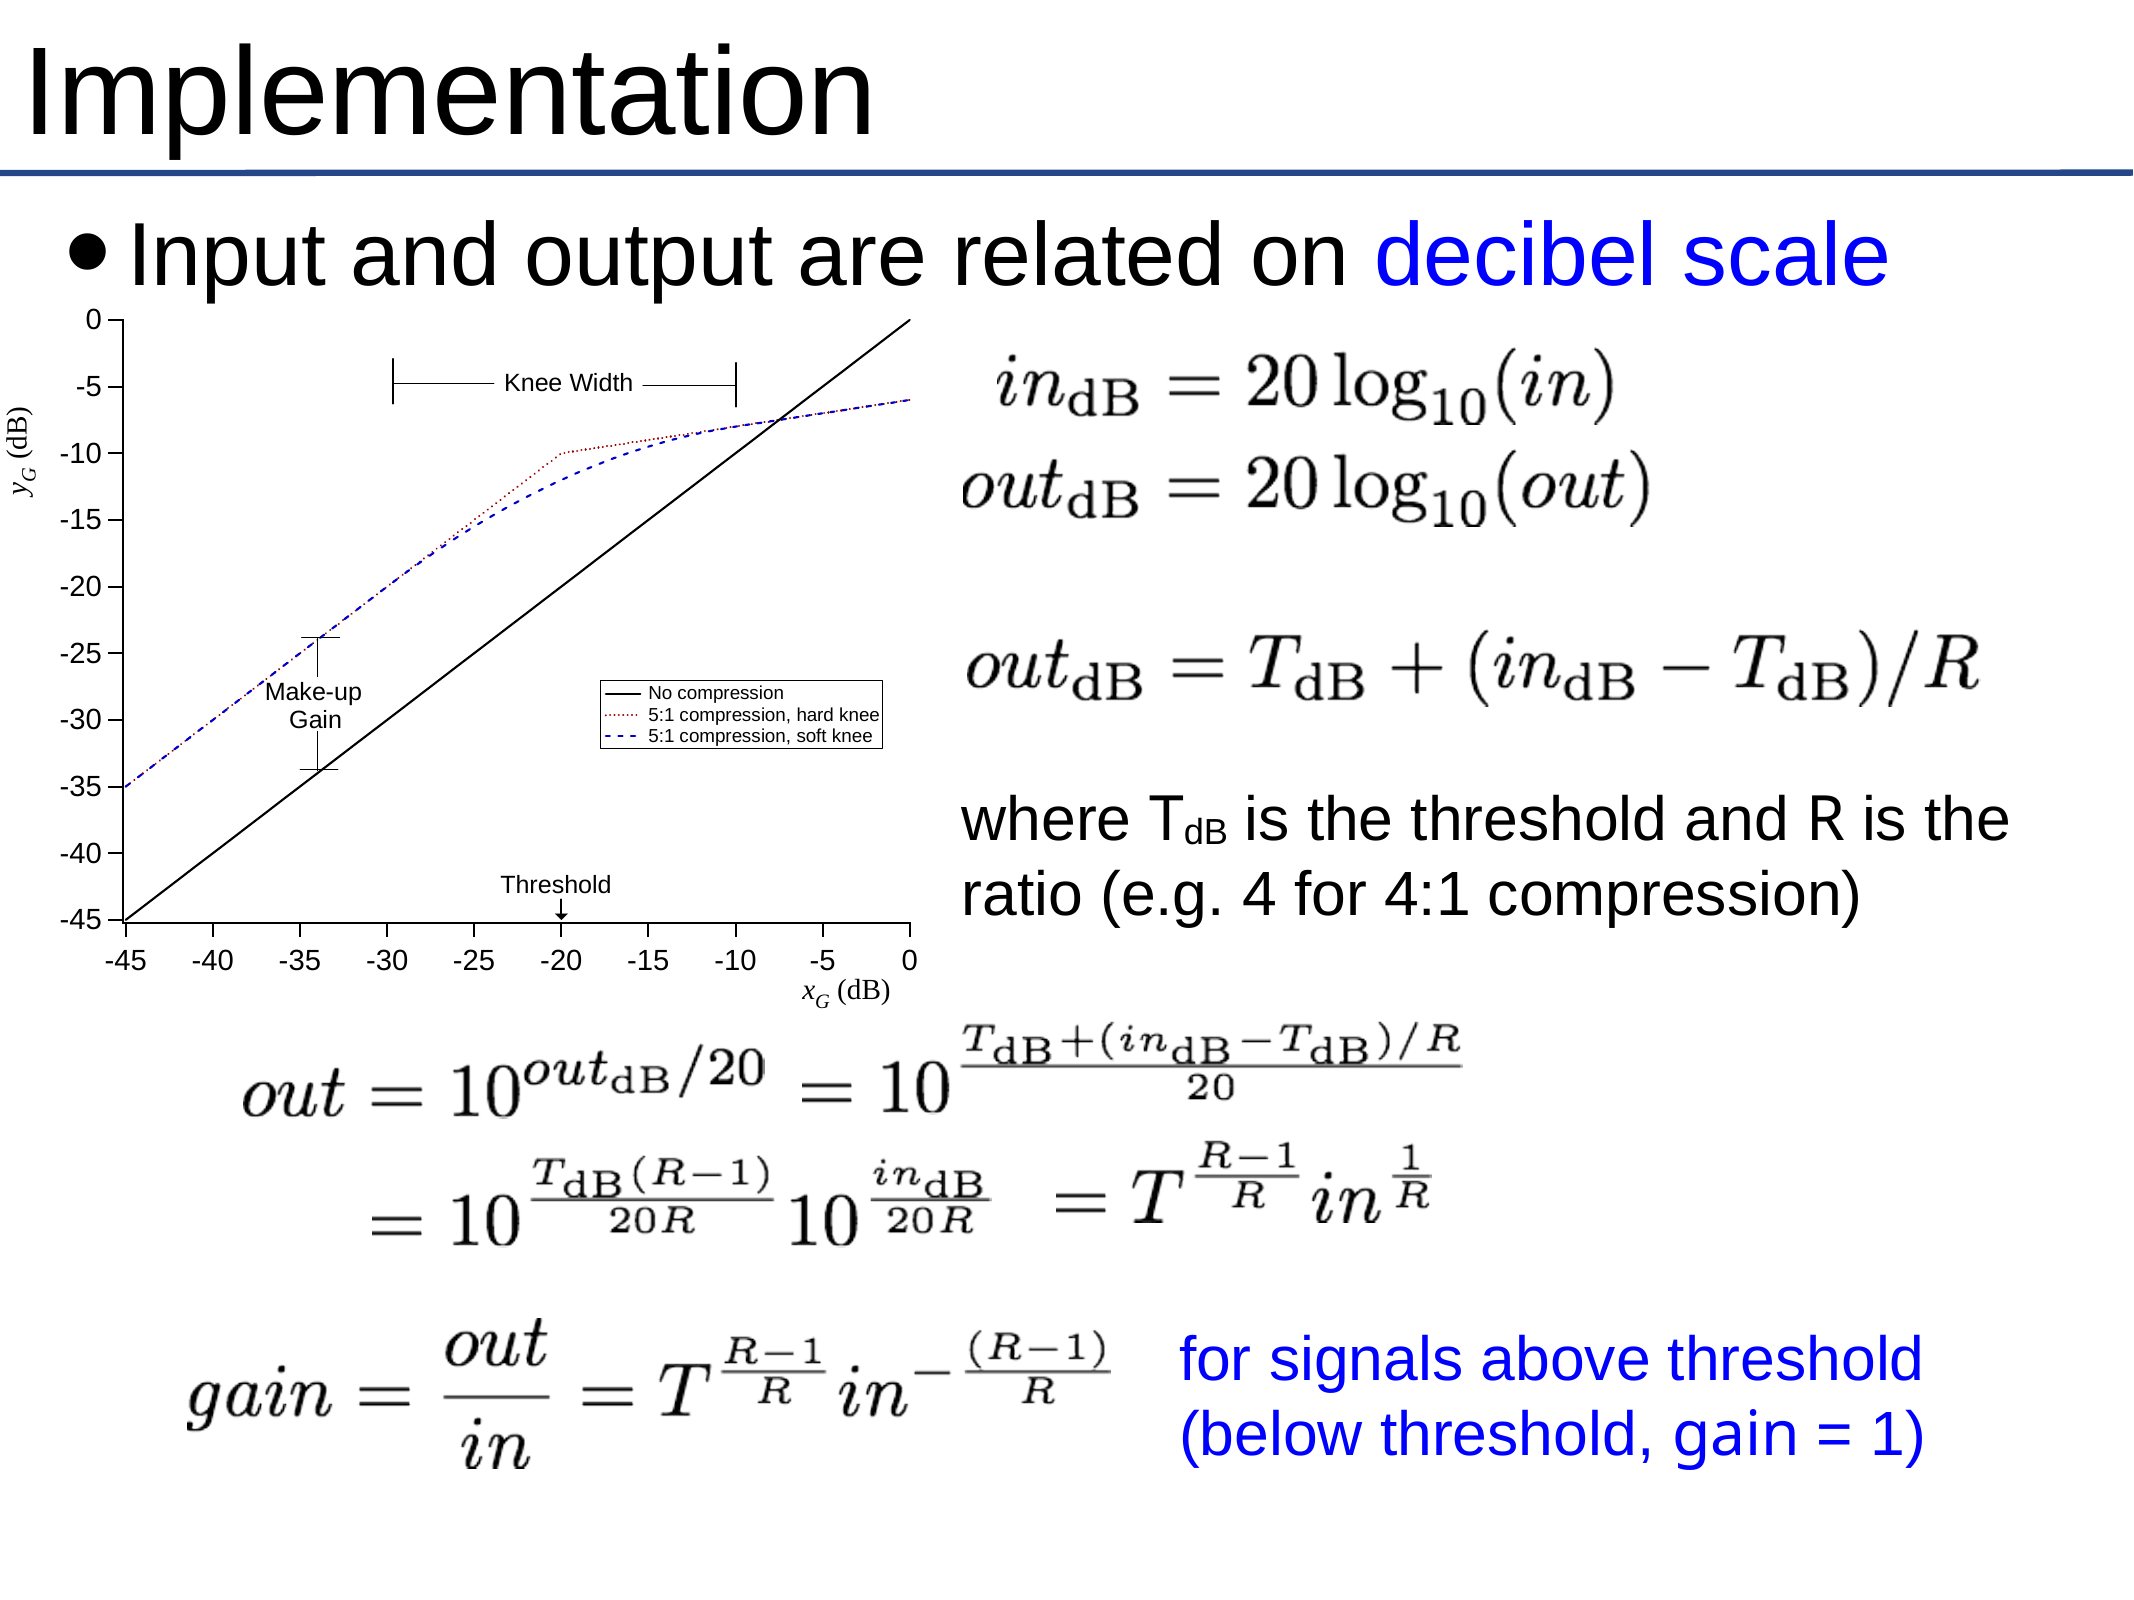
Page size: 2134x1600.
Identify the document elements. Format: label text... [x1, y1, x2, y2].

picture [996, 347, 1617, 426]
picture [243, 1043, 765, 1119]
picture [1055, 1139, 1432, 1224]
text_box for signals above threshold (below threshold, gain = 1) [1179, 1314, 1950, 1471]
picture [801, 1020, 1463, 1115]
picture [0, 287, 1981, 1013]
picture [187, 1318, 1111, 1469]
list Input and output are related on decibel scale [14, 186, 2118, 1591]
text_box where TdB is the threshold and R is the ratio (e.g. 4 for 4:1 compression) [981, 774, 2047, 932]
picture [372, 1153, 992, 1249]
title Implementation [14, 7, 2118, 161]
